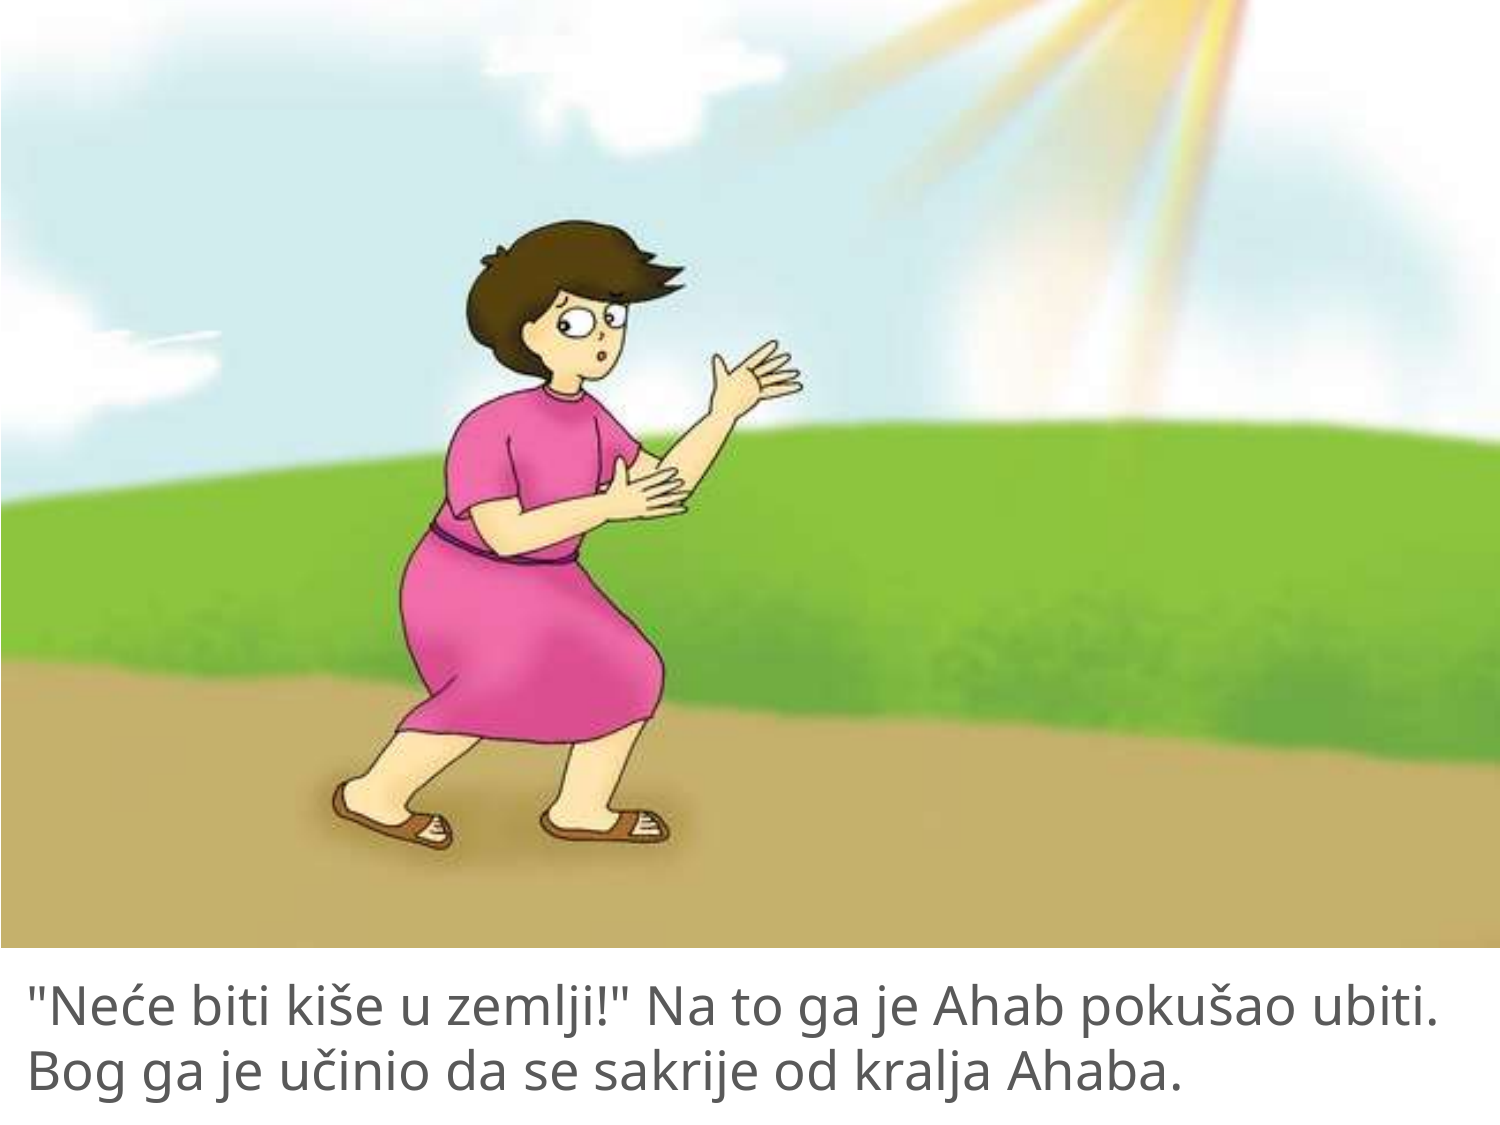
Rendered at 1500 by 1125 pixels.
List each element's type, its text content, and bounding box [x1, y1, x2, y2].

picture [1, 0, 1500, 948]
text_box "Neće biti kiše u zemlji!" Na to ga je Ahab pokušao ubiti. Bog ga je učinio da se sakrije od kralja Ahaba. [11, 964, 1483, 1109]
